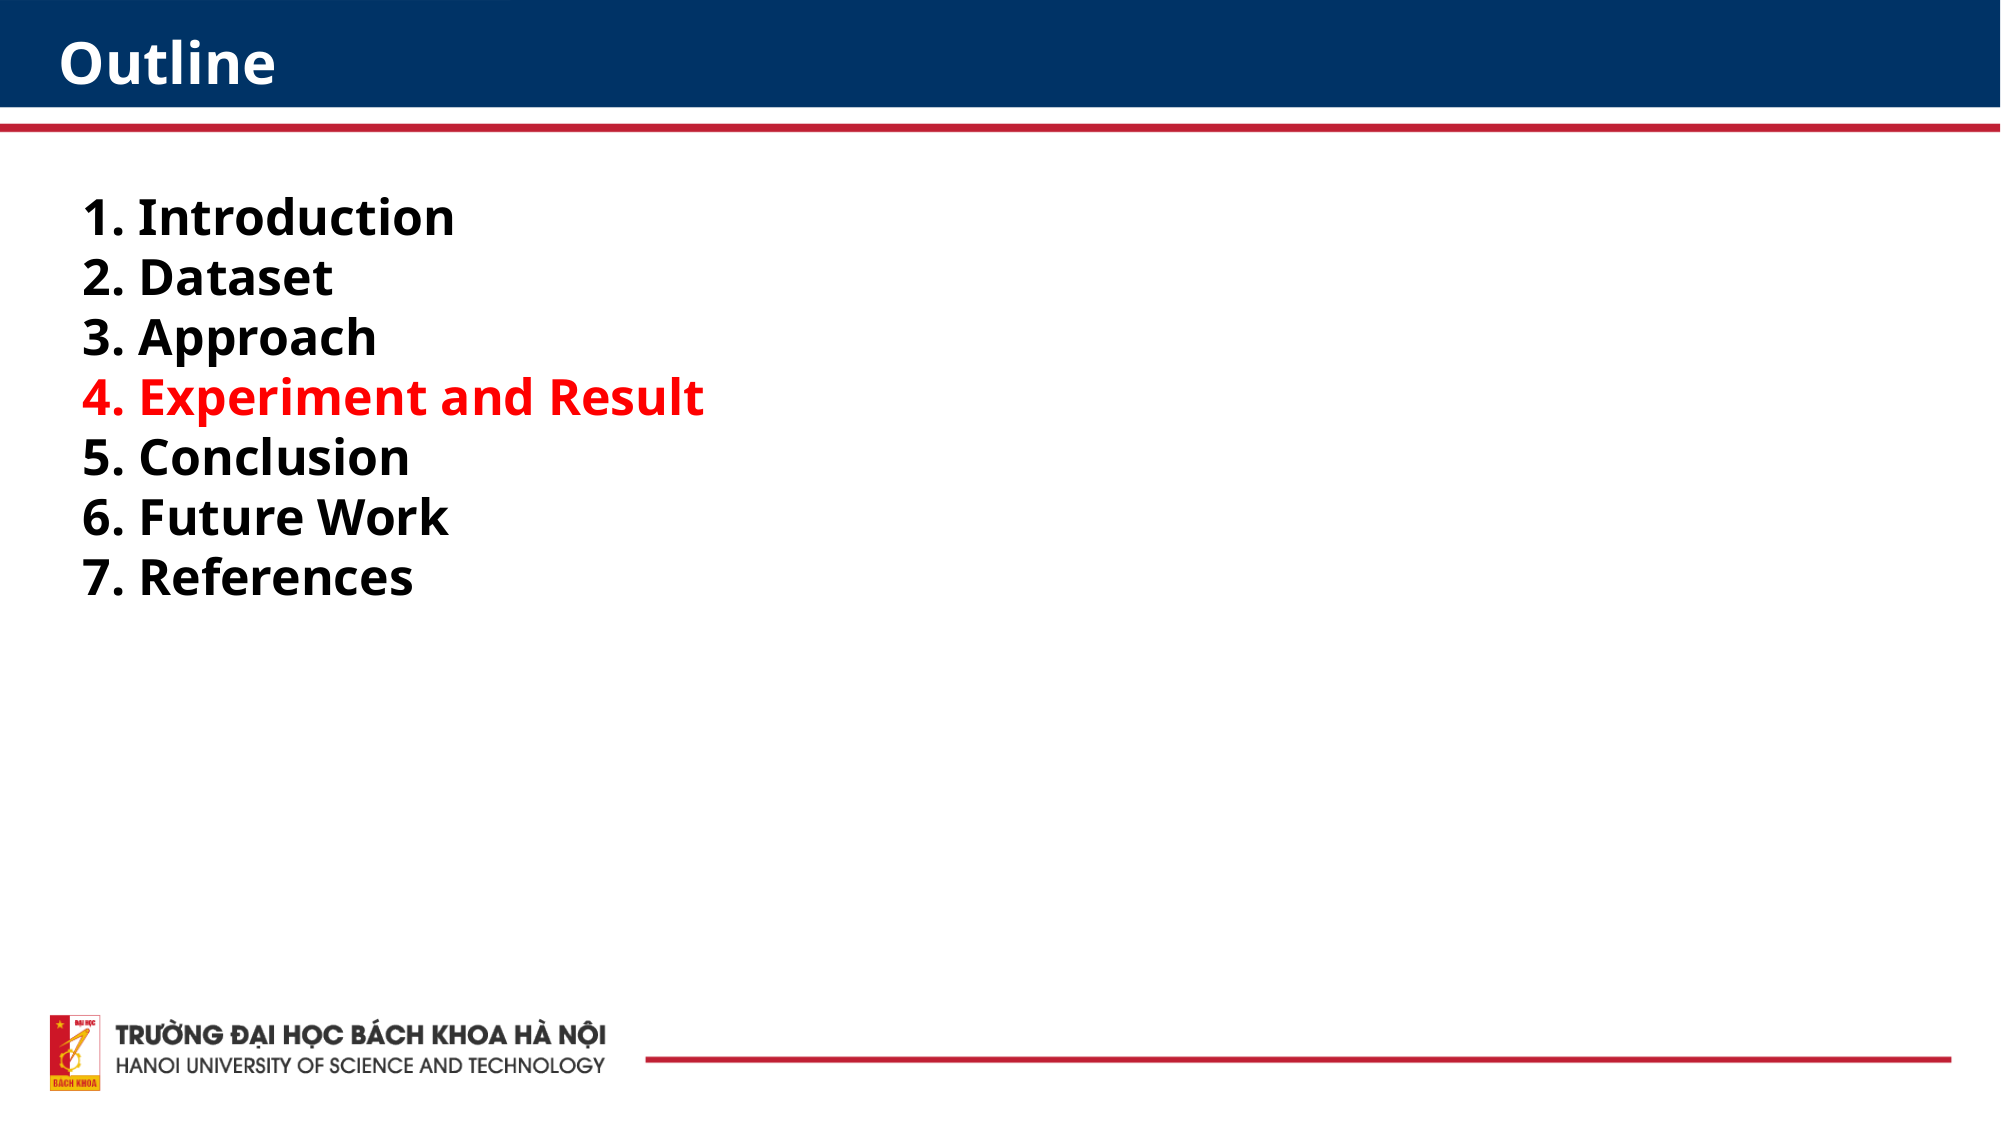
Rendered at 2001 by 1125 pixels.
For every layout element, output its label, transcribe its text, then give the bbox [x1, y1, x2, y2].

picture [0, 0, 2001, 1125]
text_box Introduction Dataset Approach Experiment and Result Conclusion Future Work References [67, 177, 822, 658]
text_box Outline [44, 18, 1933, 90]
